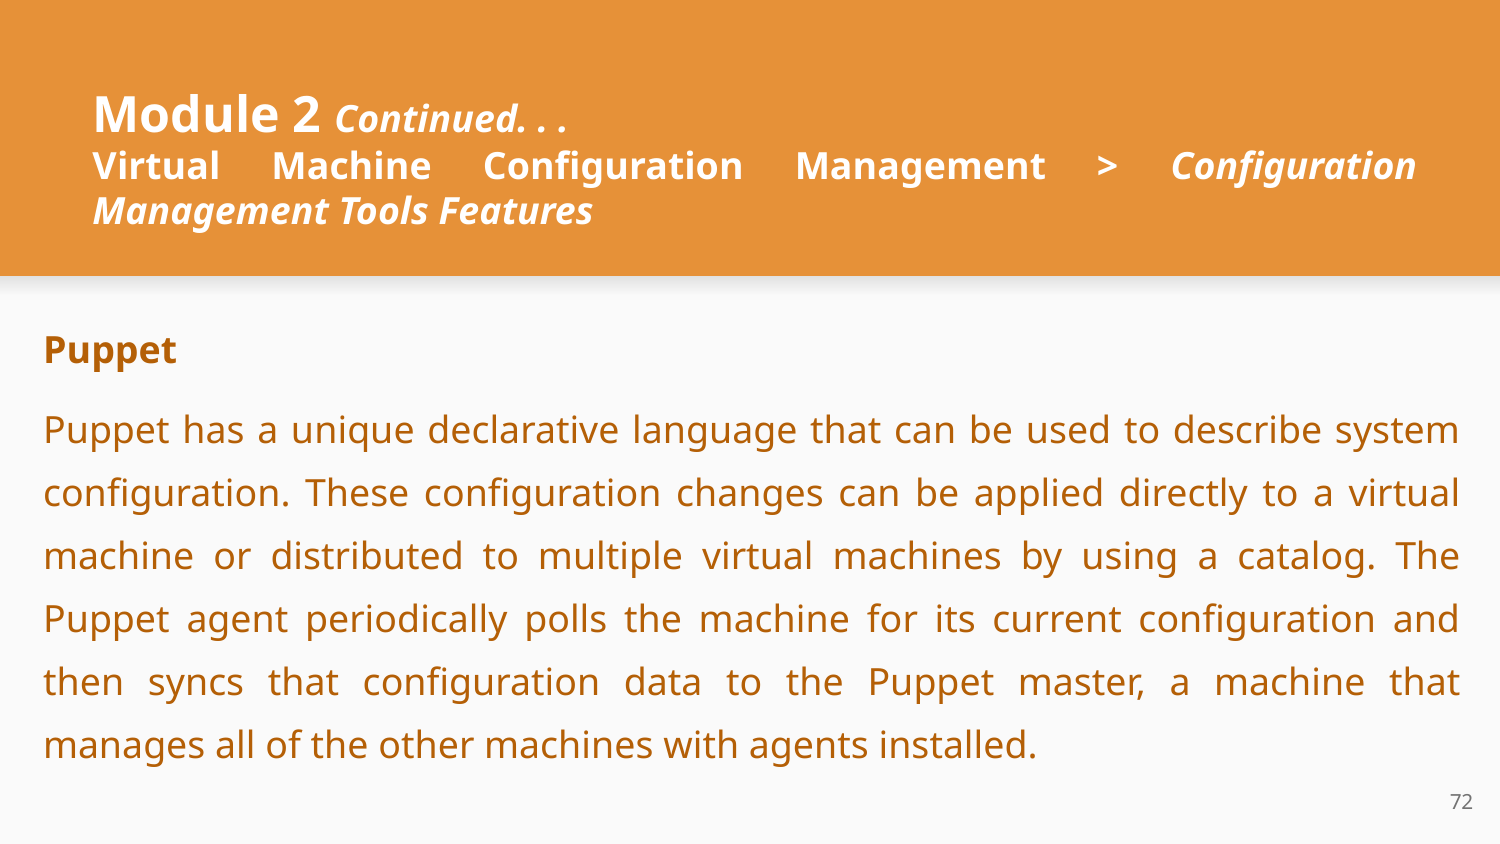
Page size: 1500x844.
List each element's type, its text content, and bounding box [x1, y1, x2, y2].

text_box Puppet Puppet has a unique declarative language that can be used to describe system configuration. These configuration changes can be applied directly to a virtual machine or distributed to multiple virtual machines by using a catalog. The Puppet agent periodically polls the machine for its current configuration and then syncs that configuration data to the Puppet master, a machine that manages all of the other machines with agents installed. [28, 293, 1477, 819]
title Module 2 Continued. . . Virtual Machine Configuration Management > Configuration Management Tools Features [77, 20, 1433, 248]
slide_number ‹#› [1398, 770, 1489, 835]
